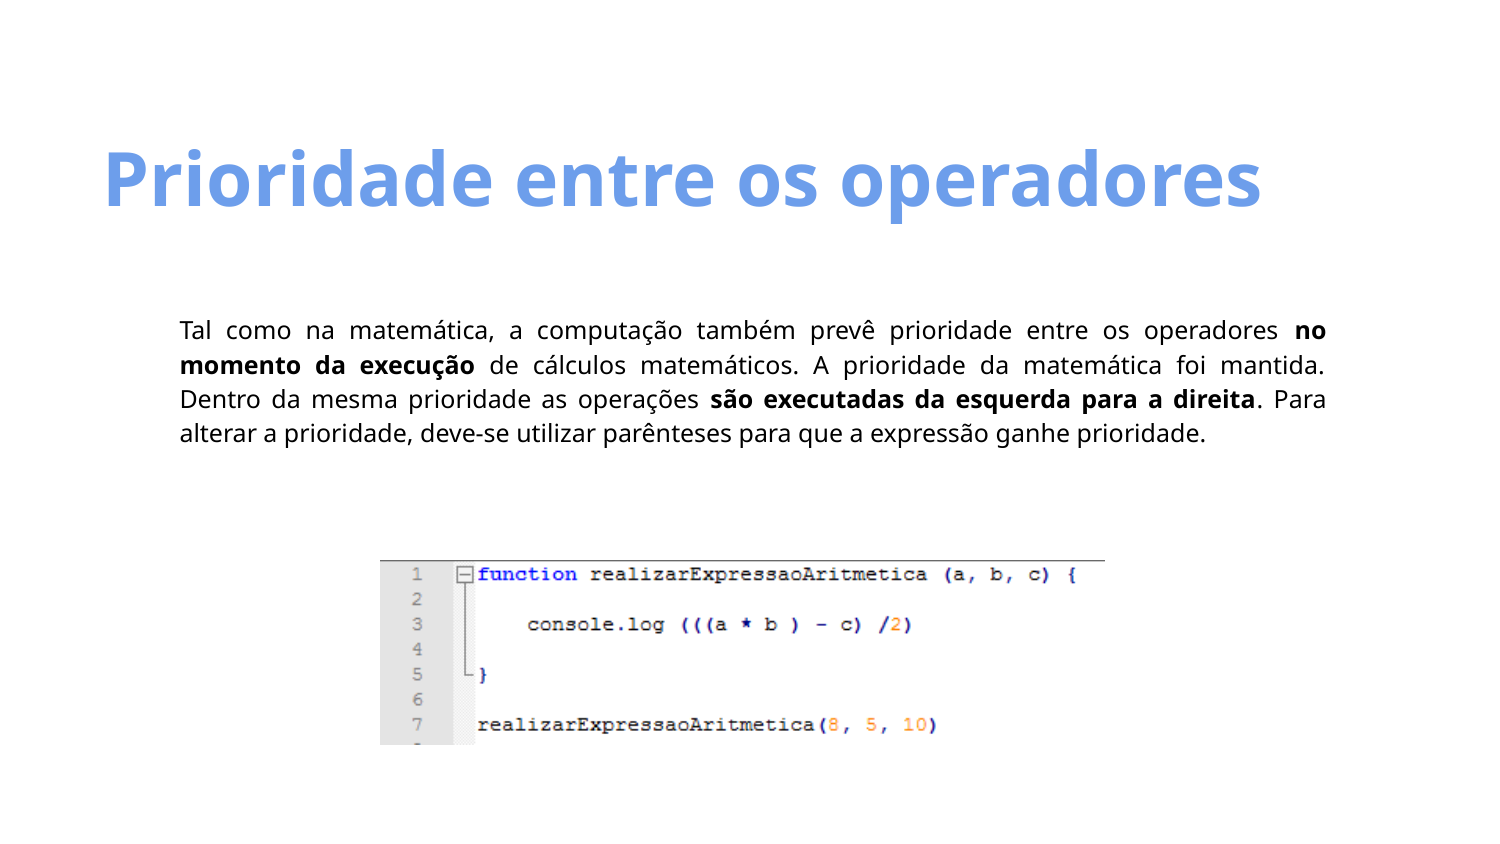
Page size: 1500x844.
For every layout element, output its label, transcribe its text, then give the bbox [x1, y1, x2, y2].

text_box Tal como na matemática, a computação também prevê prioridade entre os operadores no momento da execução de cálculos matemáticos. A prioridade da matemática foi mantida. Dentro da mesma prioridade as operações são executadas da esquerda para a direita. Para alterar a prioridade, deve-se utilizar parênteses para que a expressão ganhe prioridade. [164, 295, 1342, 521]
title Prioridade entre os operadores [87, 116, 1417, 243]
picture [380, 560, 1105, 745]
text_box [146, 283, 1417, 394]
